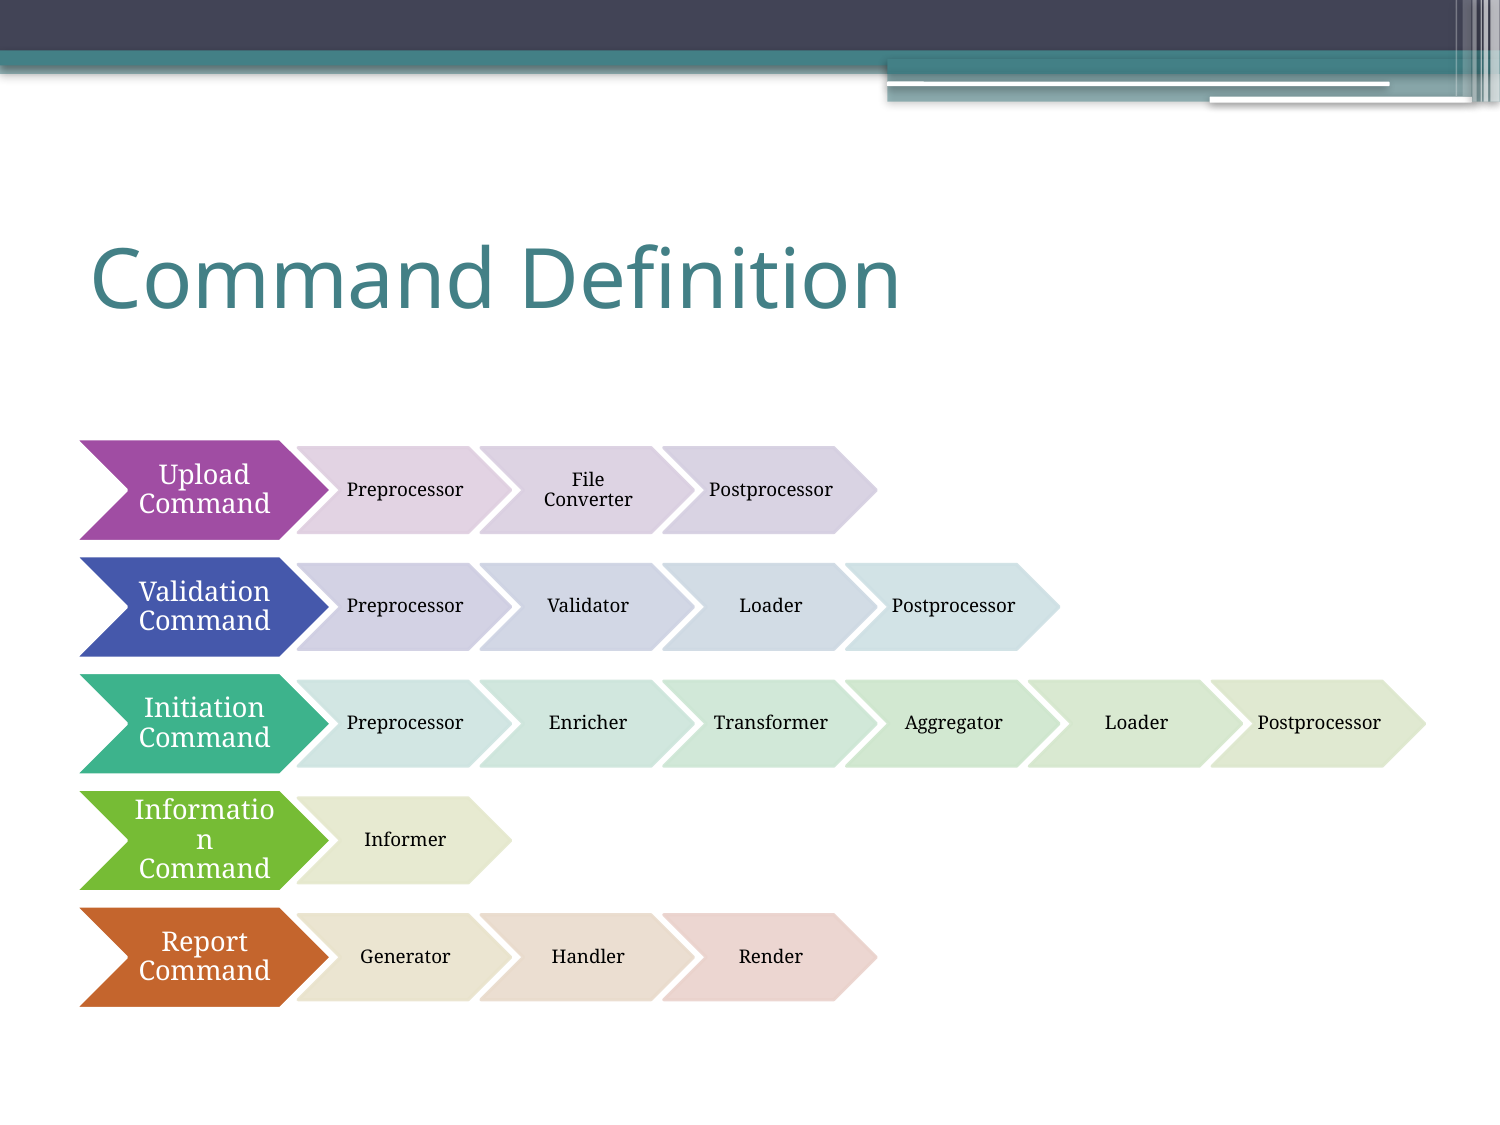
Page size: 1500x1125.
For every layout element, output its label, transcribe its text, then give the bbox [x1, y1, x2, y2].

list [74, 368, 1426, 1079]
title Command Definition [75, 187, 1425, 363]
